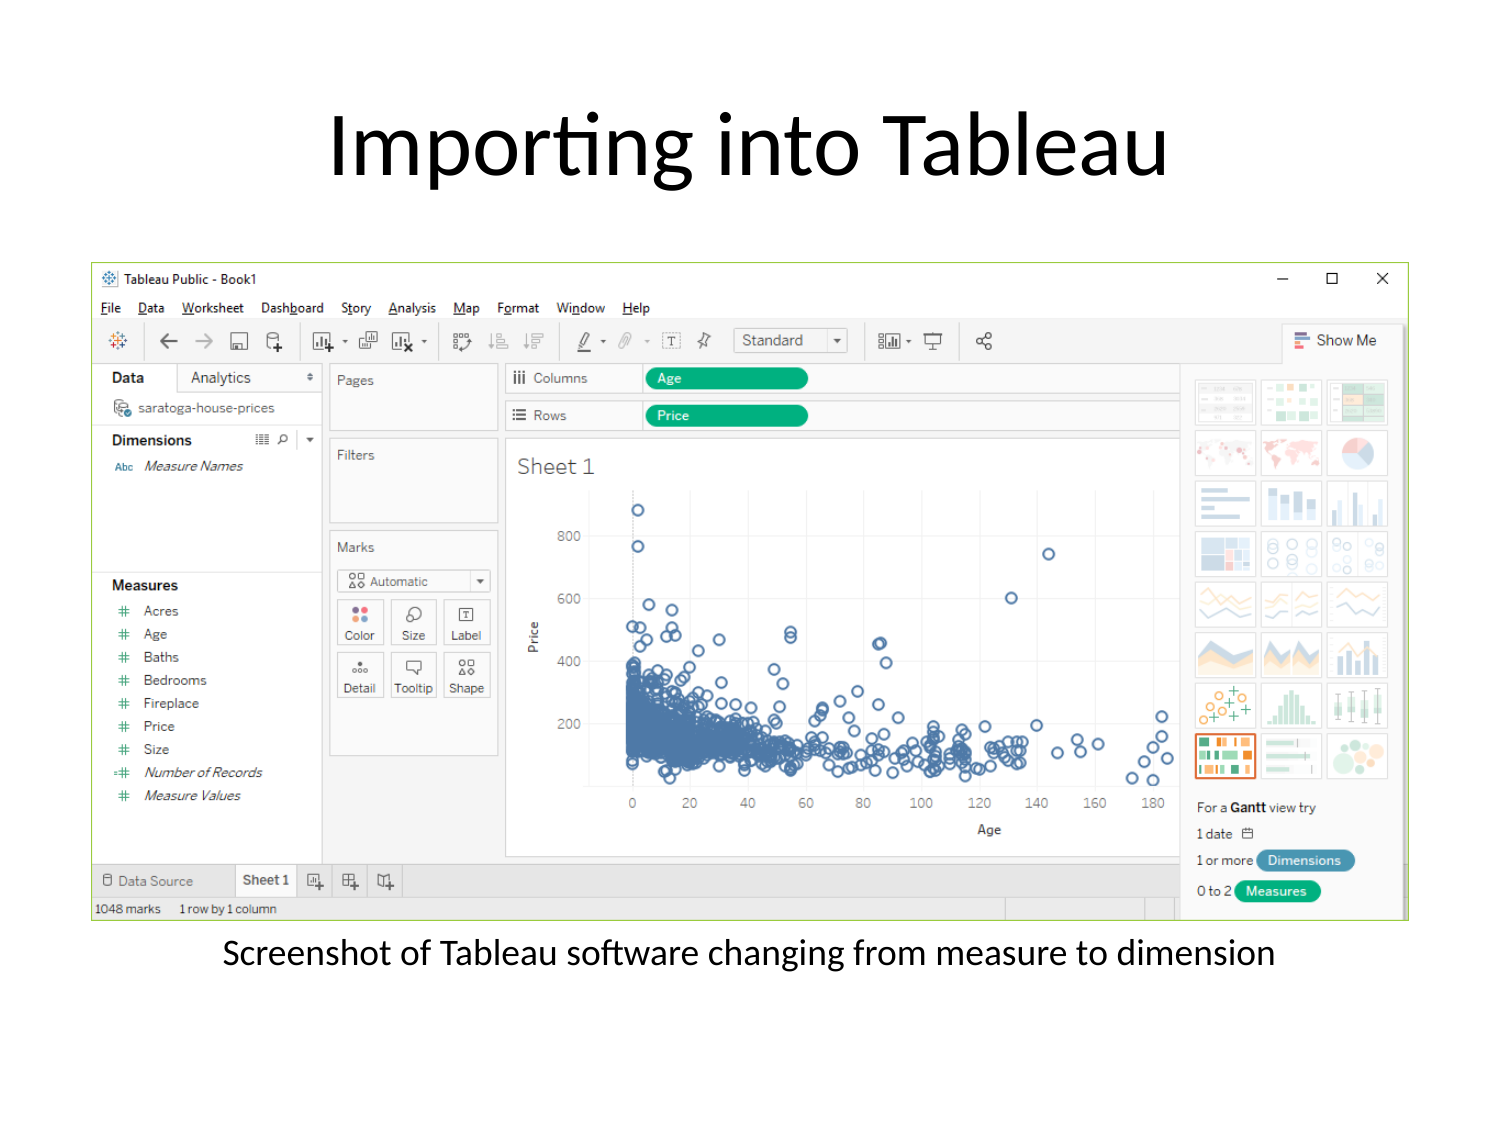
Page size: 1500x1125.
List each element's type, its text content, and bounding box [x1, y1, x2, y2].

picture [91, 262, 1409, 921]
text_box Screenshot of Tableau software changing from measure to dimension [74, 920, 1425, 1005]
title Importing into Tableau [75, 45, 1425, 233]
